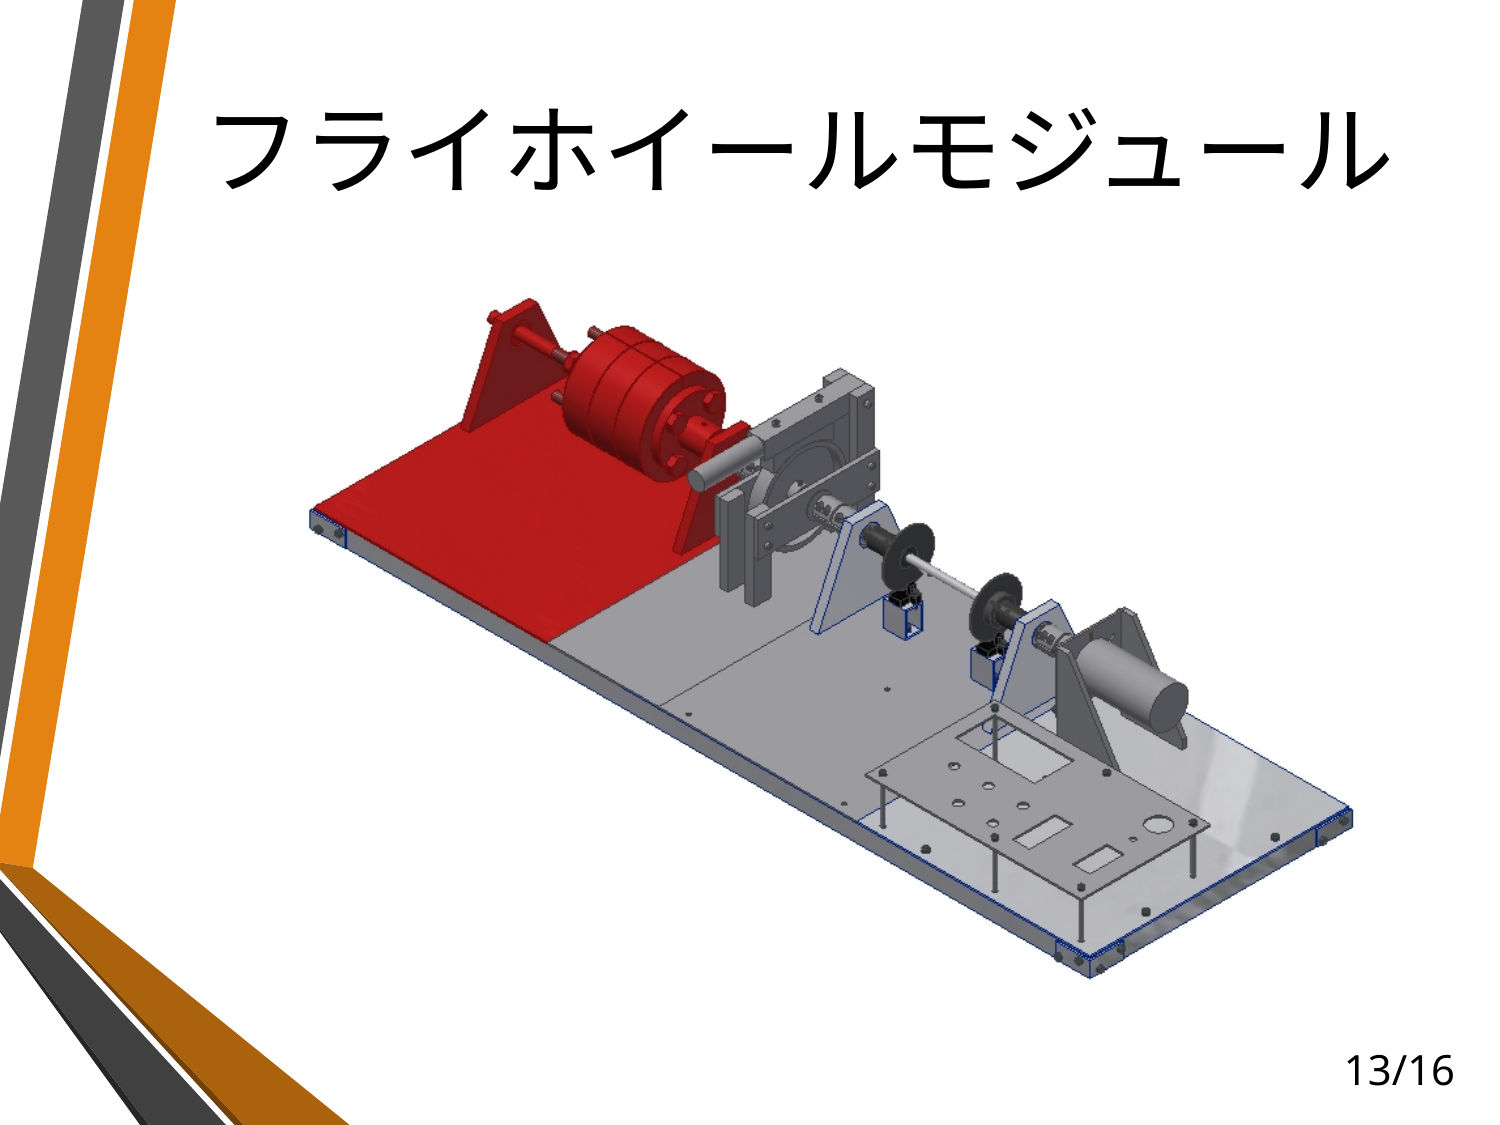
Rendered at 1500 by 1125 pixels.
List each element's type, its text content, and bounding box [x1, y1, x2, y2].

picture [306, 280, 1357, 990]
title フライホイールモジュール [182, 72, 1416, 224]
slide_number 13/16 [1316, 1042, 1471, 1102]
